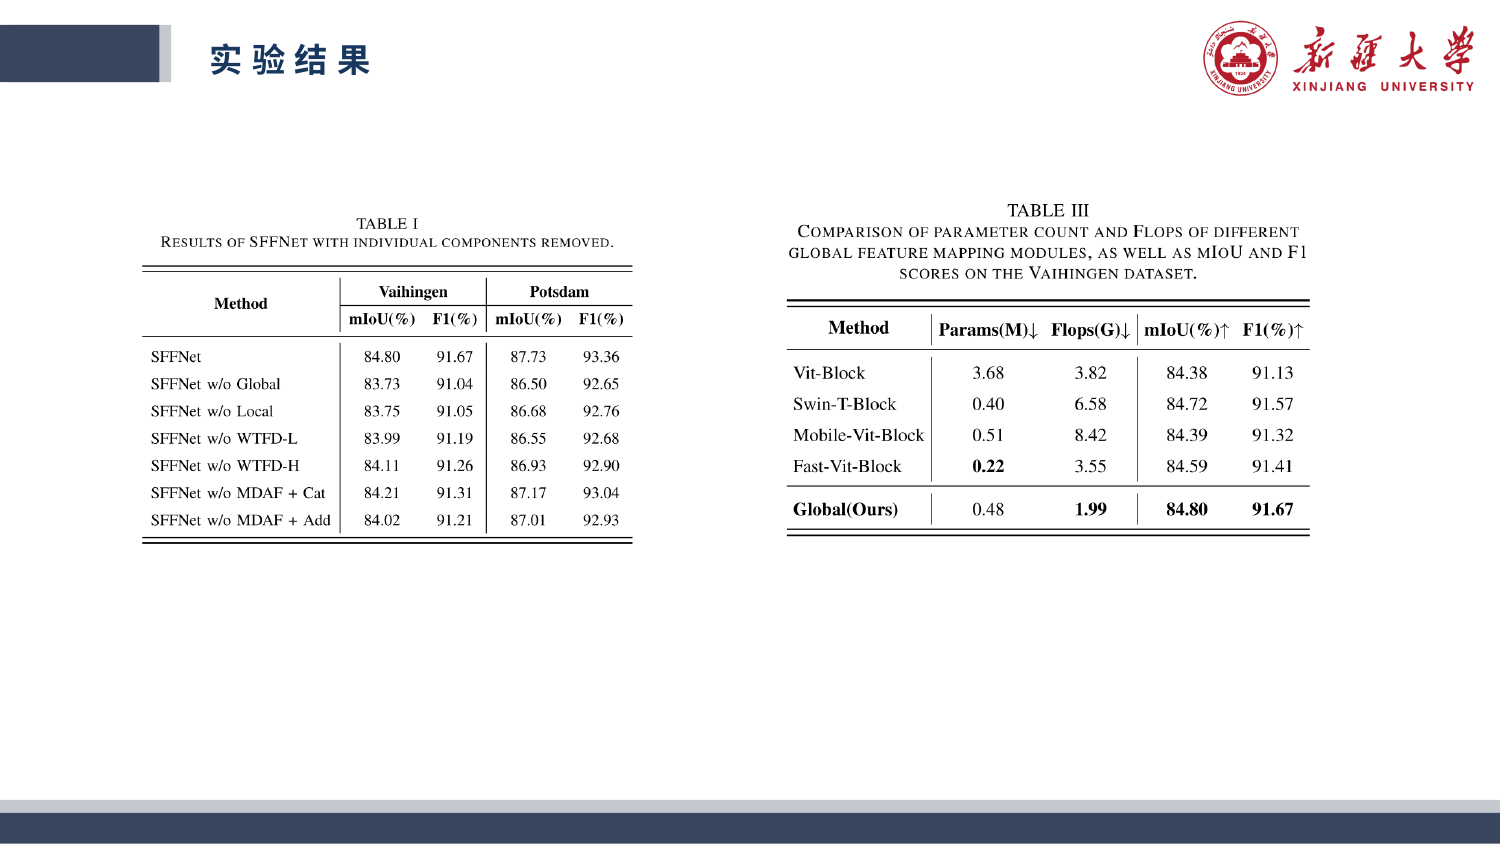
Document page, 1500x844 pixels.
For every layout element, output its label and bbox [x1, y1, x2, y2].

text_box [0, 24, 1500, 844]
picture [749, 197, 1347, 540]
picture [123, 209, 674, 549]
picture [1198, 10, 1485, 103]
